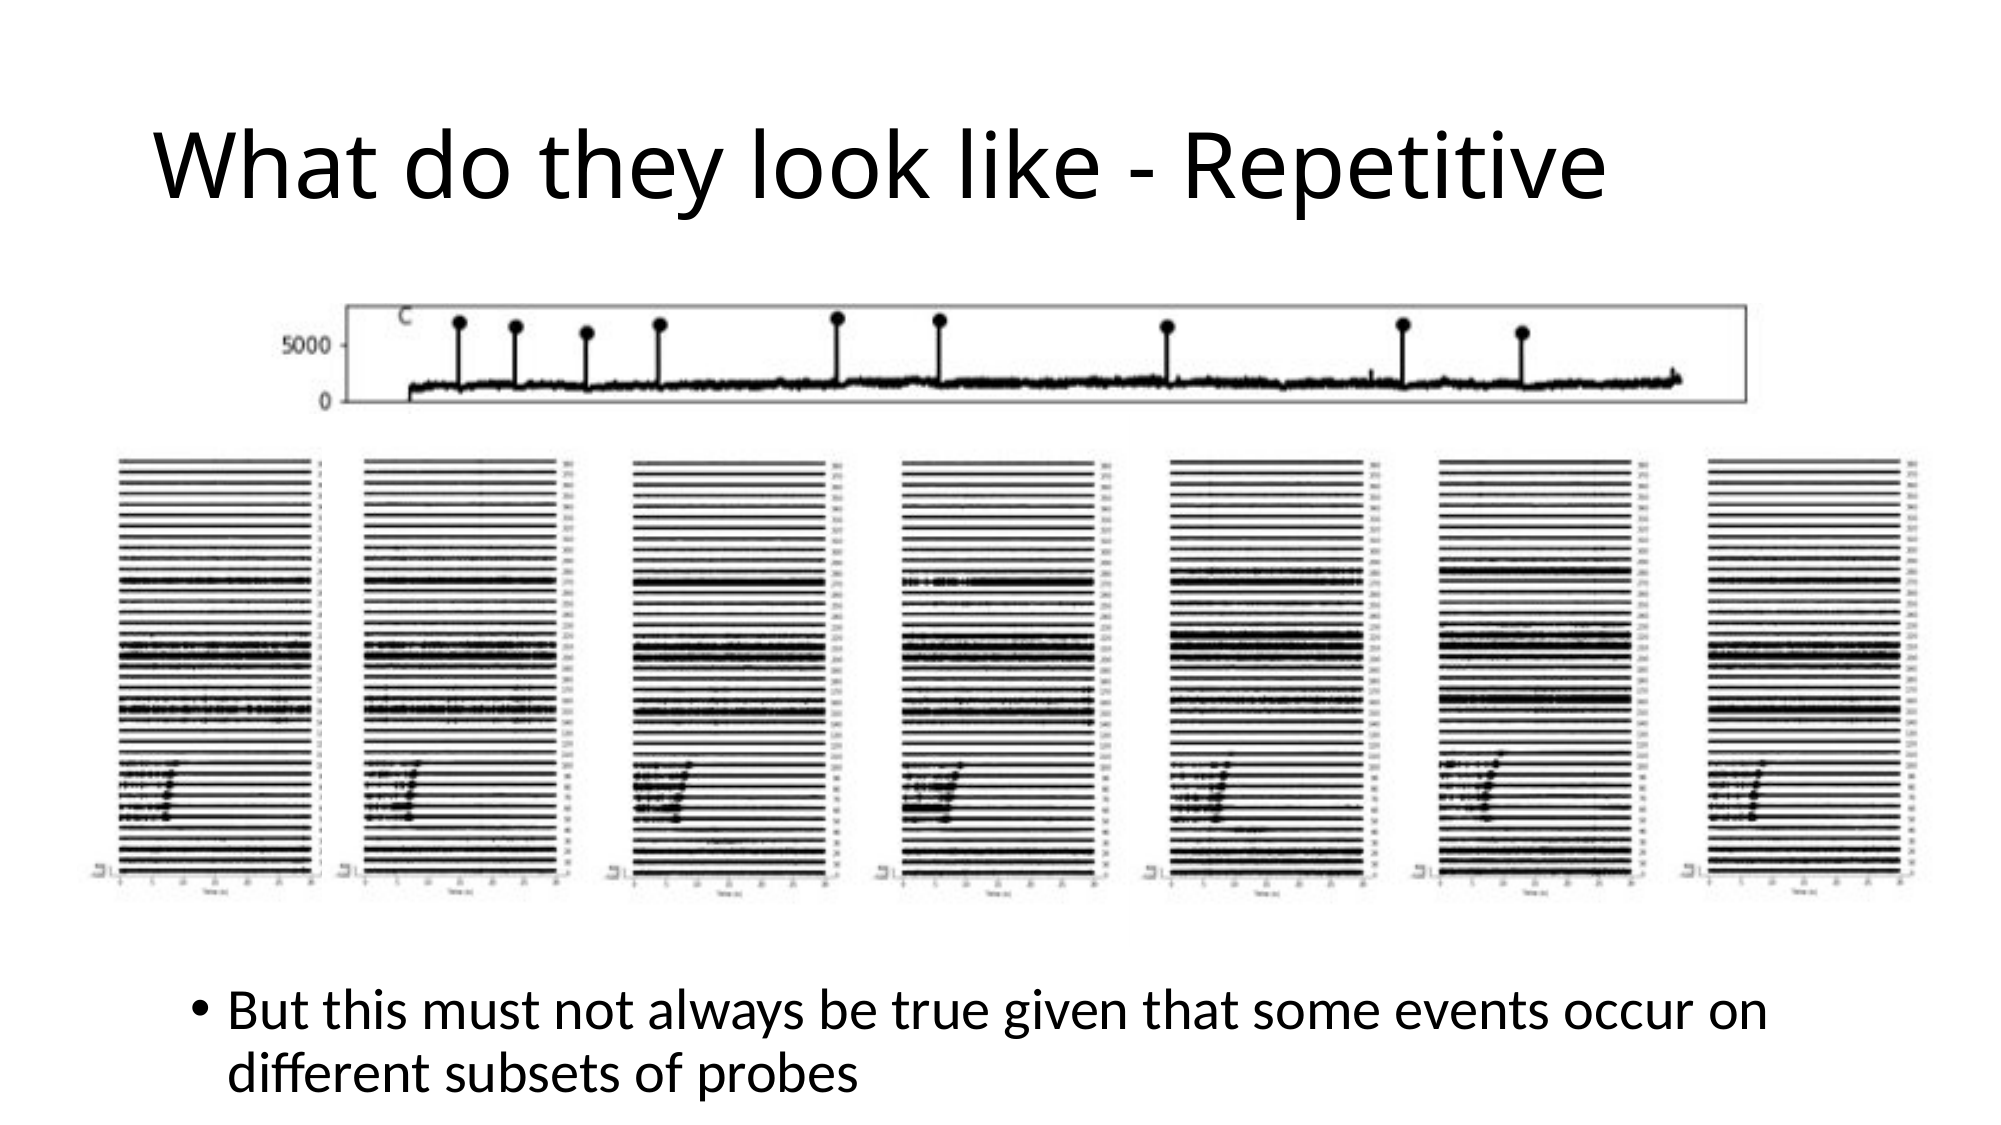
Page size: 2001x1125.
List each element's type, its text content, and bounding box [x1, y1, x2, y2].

picture [77, 303, 1925, 947]
text_box But this must not always be true given that some events occur on different subsets of probes [175, 971, 1934, 1125]
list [1668, 391, 1937, 945]
title What do they look like - Repetitive [137, 59, 1863, 278]
